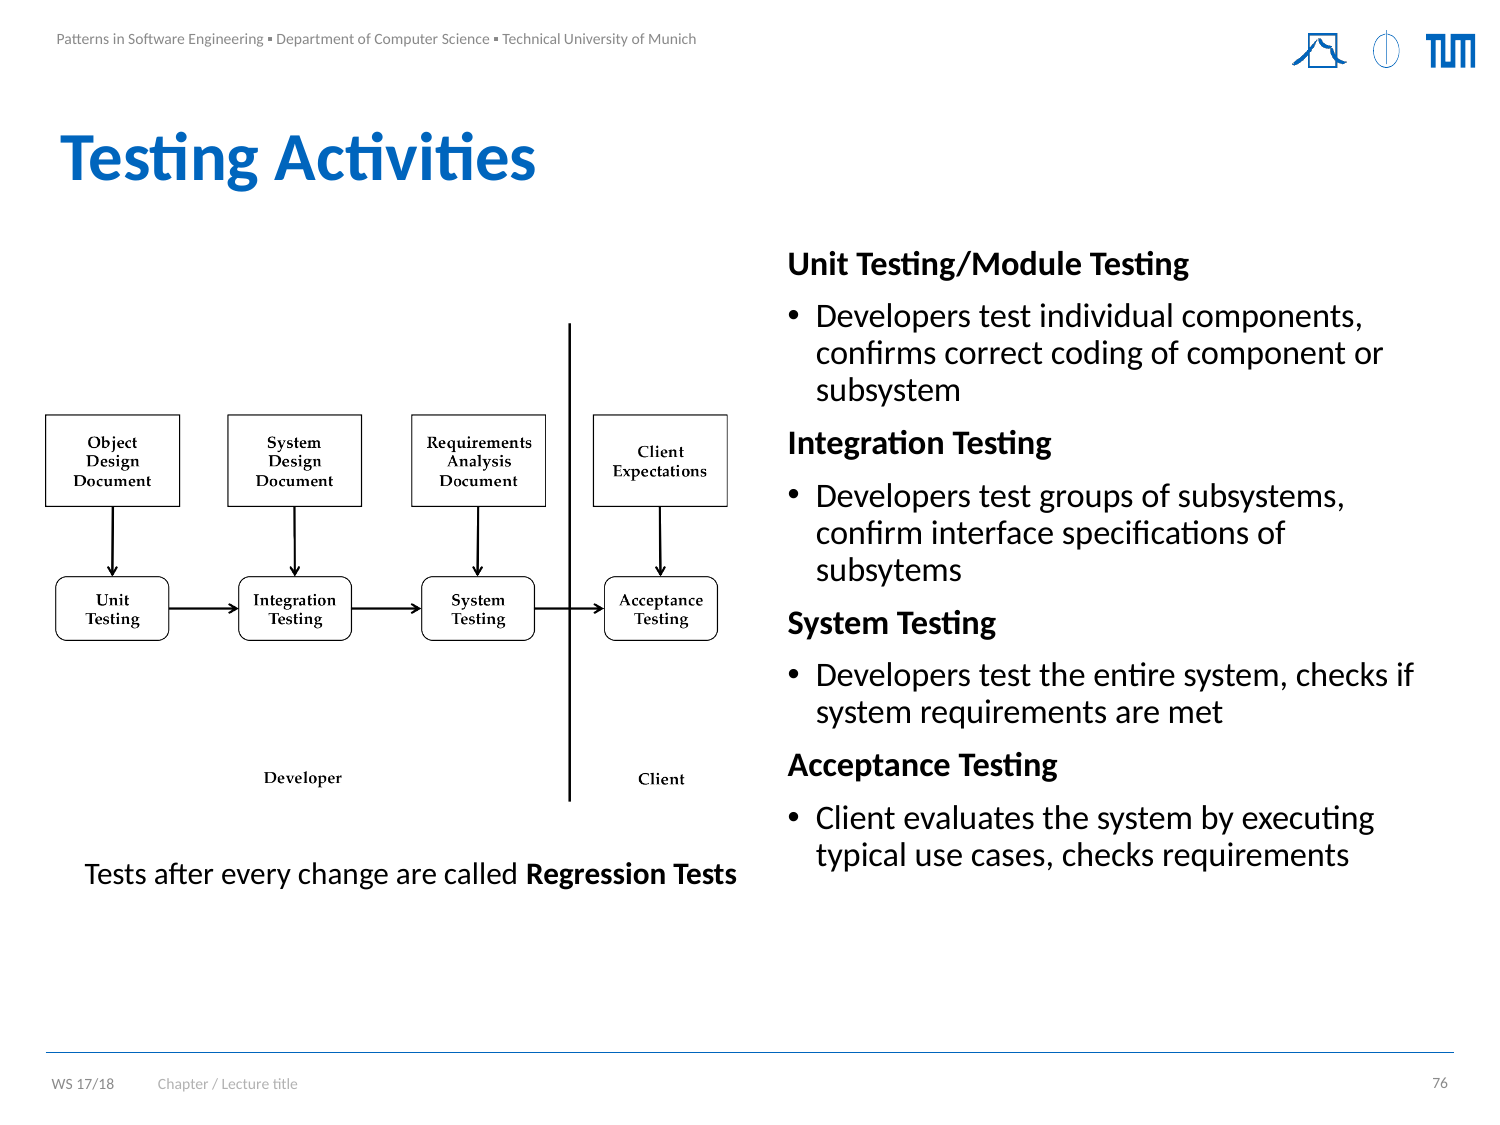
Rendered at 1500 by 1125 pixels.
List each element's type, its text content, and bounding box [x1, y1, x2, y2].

list Unit Testing/Module Testing Developers test individual components, confirms correct coding of component or subsystem Integration Testing Developers test groups of subsystems, confirm interface specifications of subsytems System Testing Developers test the entire system, checks if system requirements are met Acceptance Testing Client evaluates the system by executing typical use cases, checks requirements [772, 237, 1455, 1035]
picture [1292, 33, 1347, 68]
footer Chapter / Lecture title [142, 1065, 1112, 1101]
text_box Tests after every change are called Regression Tests [69, 845, 753, 898]
slide_number 76 [1387, 1065, 1455, 1101]
title Testing Activities [45, 102, 1455, 214]
slide_number WS 17/18 [45, 1065, 130, 1101]
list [45, 323, 728, 802]
